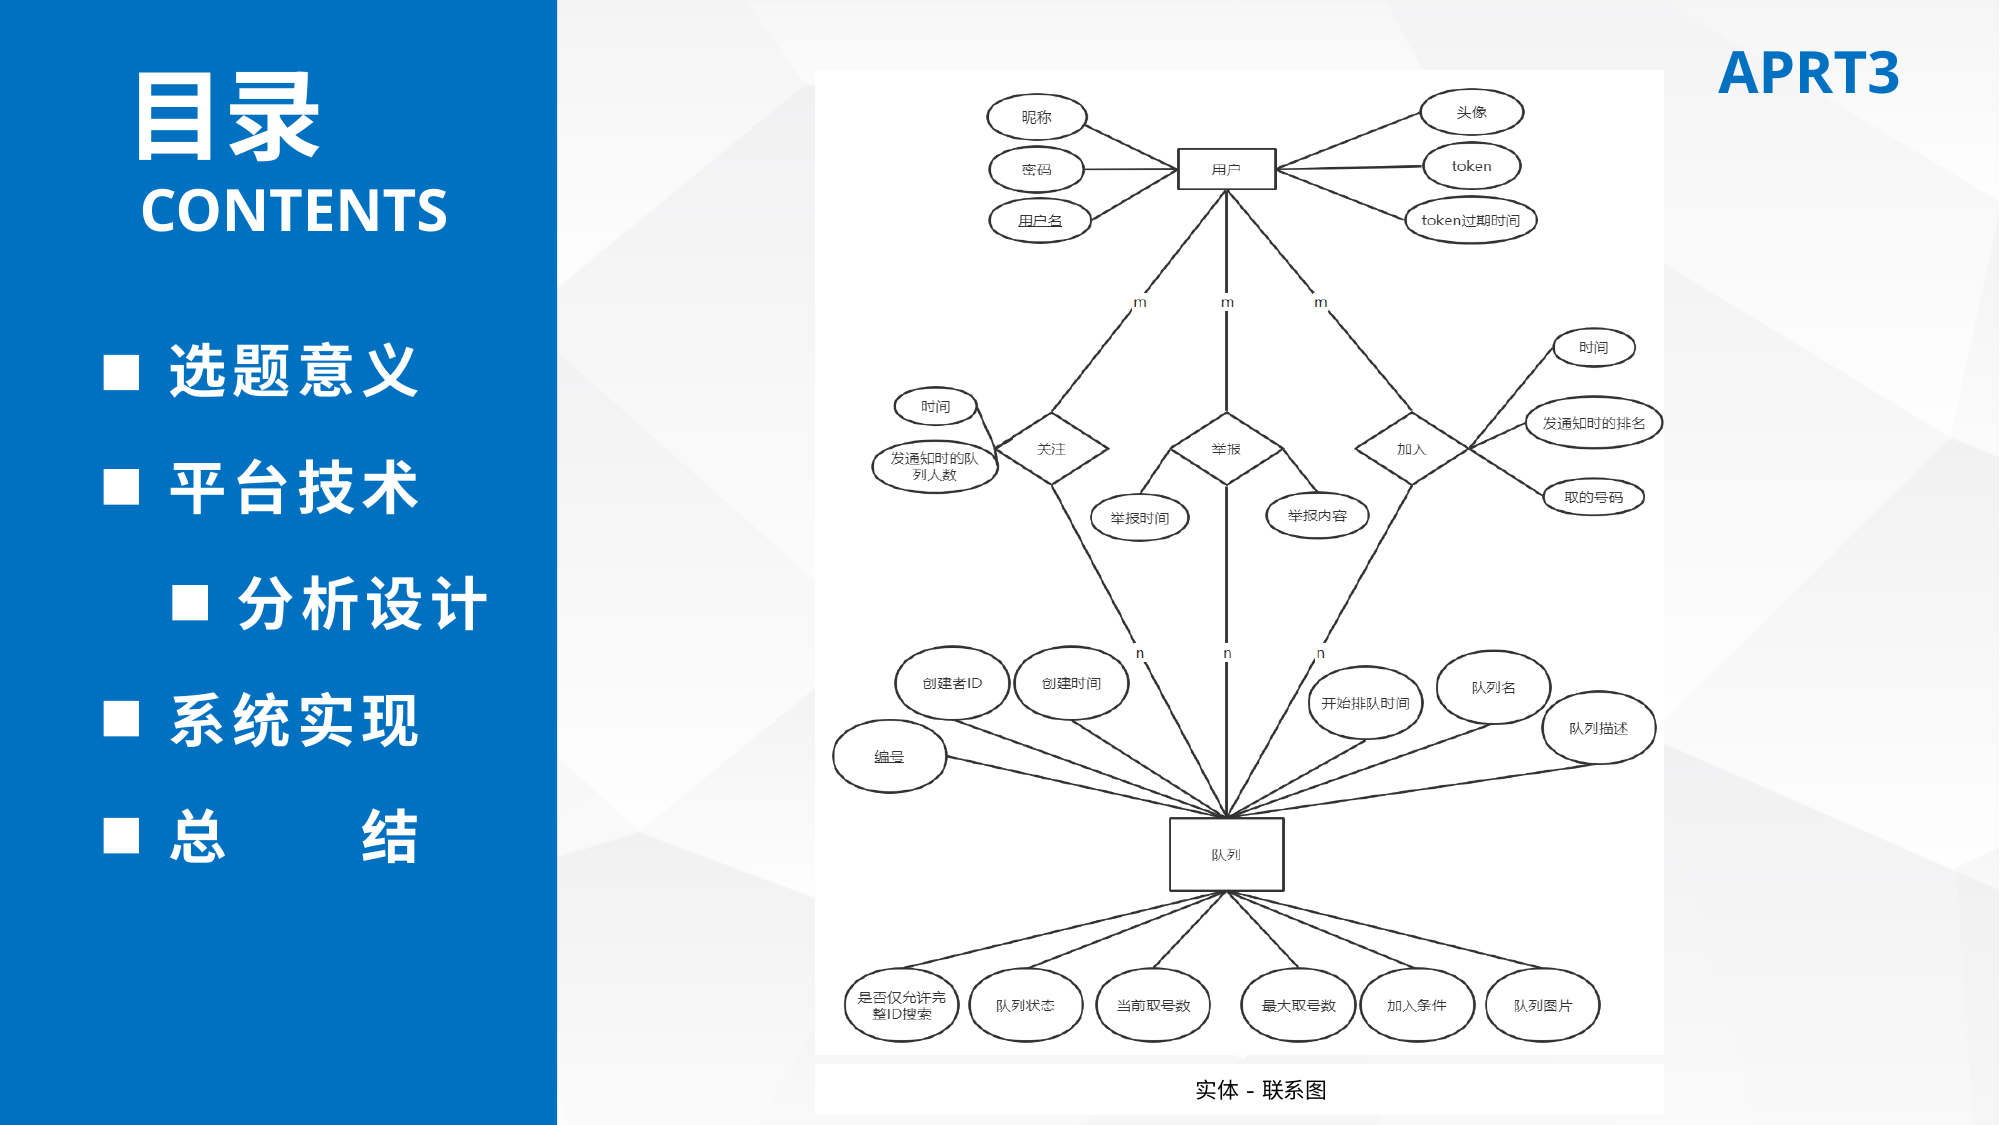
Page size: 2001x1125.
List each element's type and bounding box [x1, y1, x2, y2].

text_box [72, 45, 485, 252]
picture [0, 0, 1999, 1125]
text_box [815, 70, 1664, 1115]
